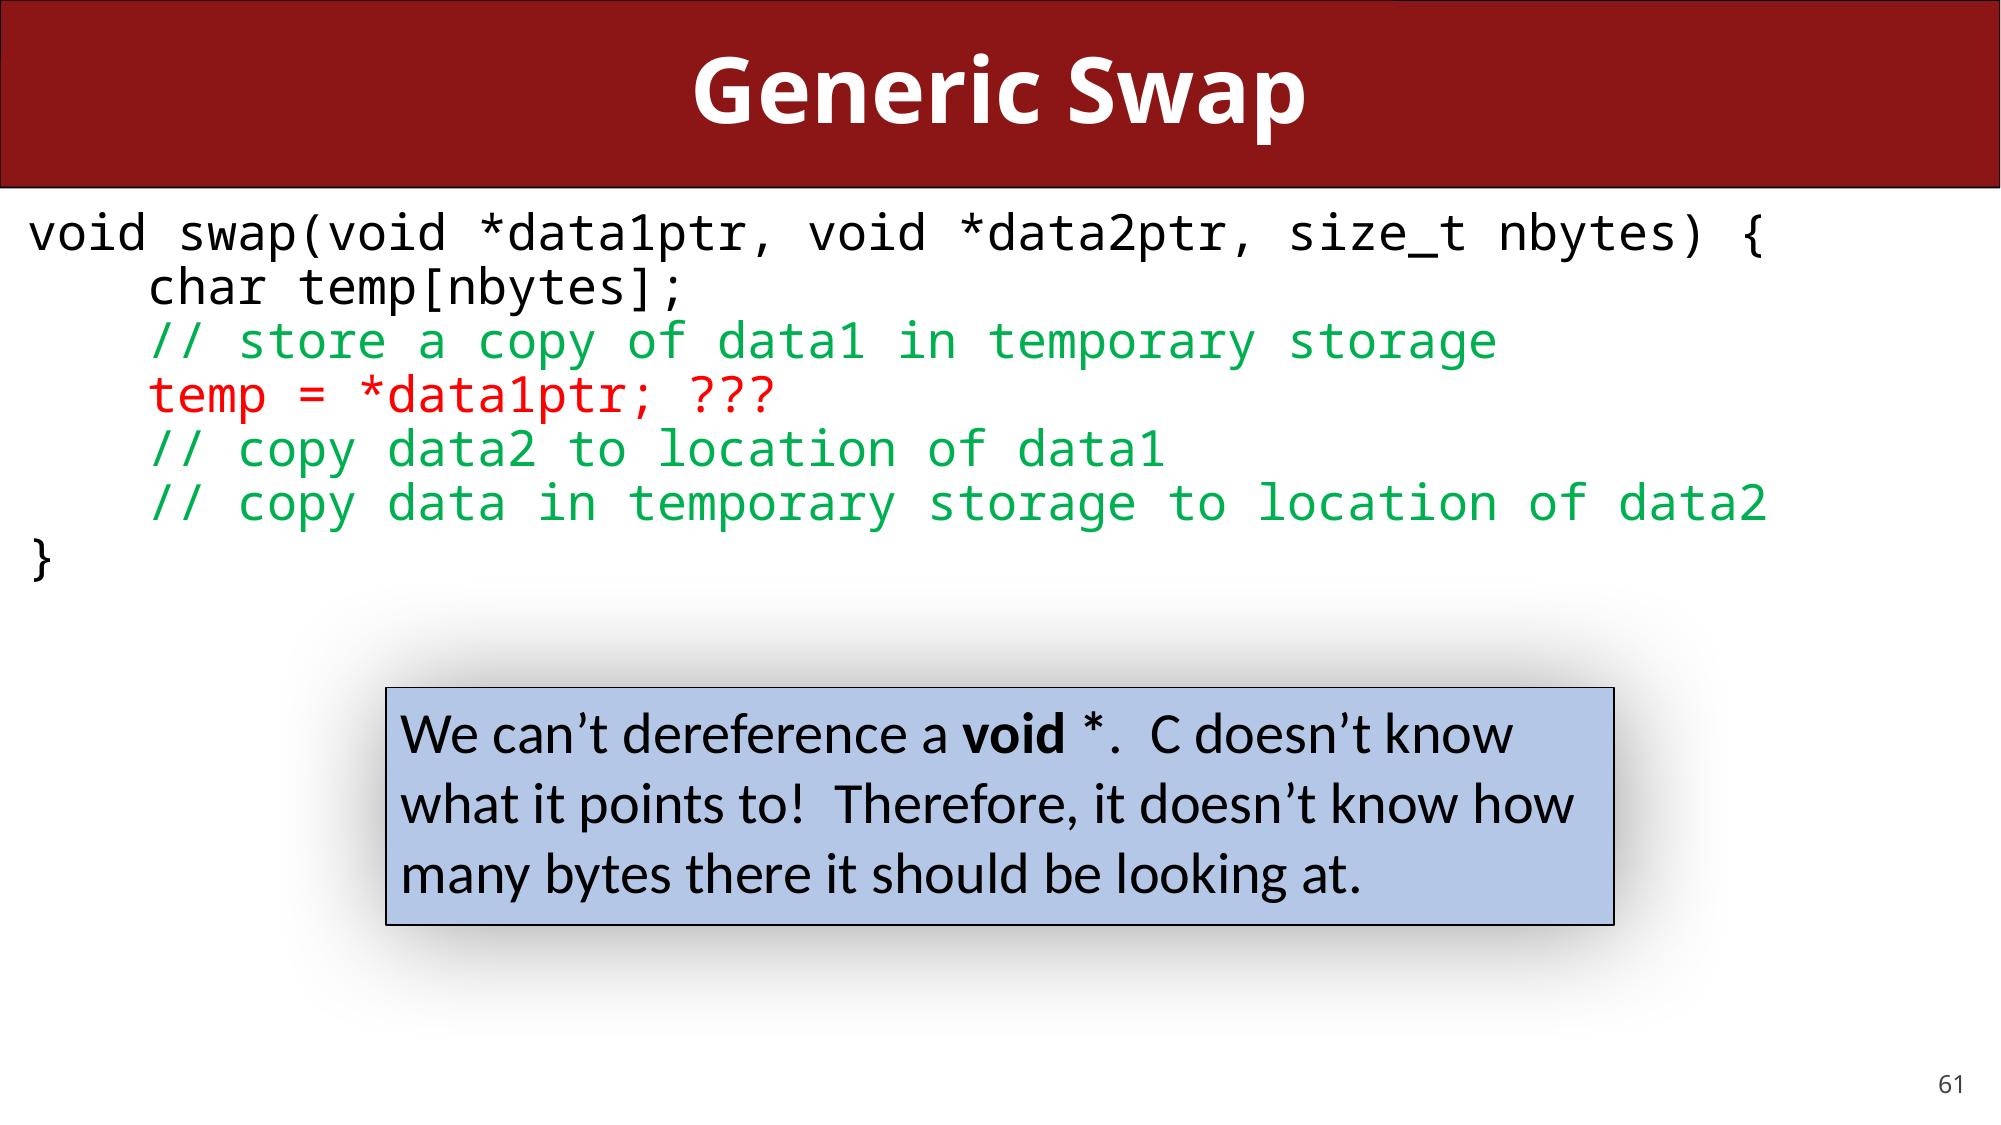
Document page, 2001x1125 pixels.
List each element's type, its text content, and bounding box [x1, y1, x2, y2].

title Generic Swap [75, 0, 1925, 188]
list void swap(void *data1ptr, void *data2ptr, size_t nbytes) { char temp[nbytes]; // store a copy of data1 in temporary storage temp = *data1ptr; ??? // copy data2 to location of data1 // copy data in temporary storage to location of data2 } [12, 200, 1863, 625]
text_box We can’t dereference a void *. C doesn’t know what it points to! Therefore, it doesn’t know how many bytes there it should be looking at. [385, 687, 1614, 925]
